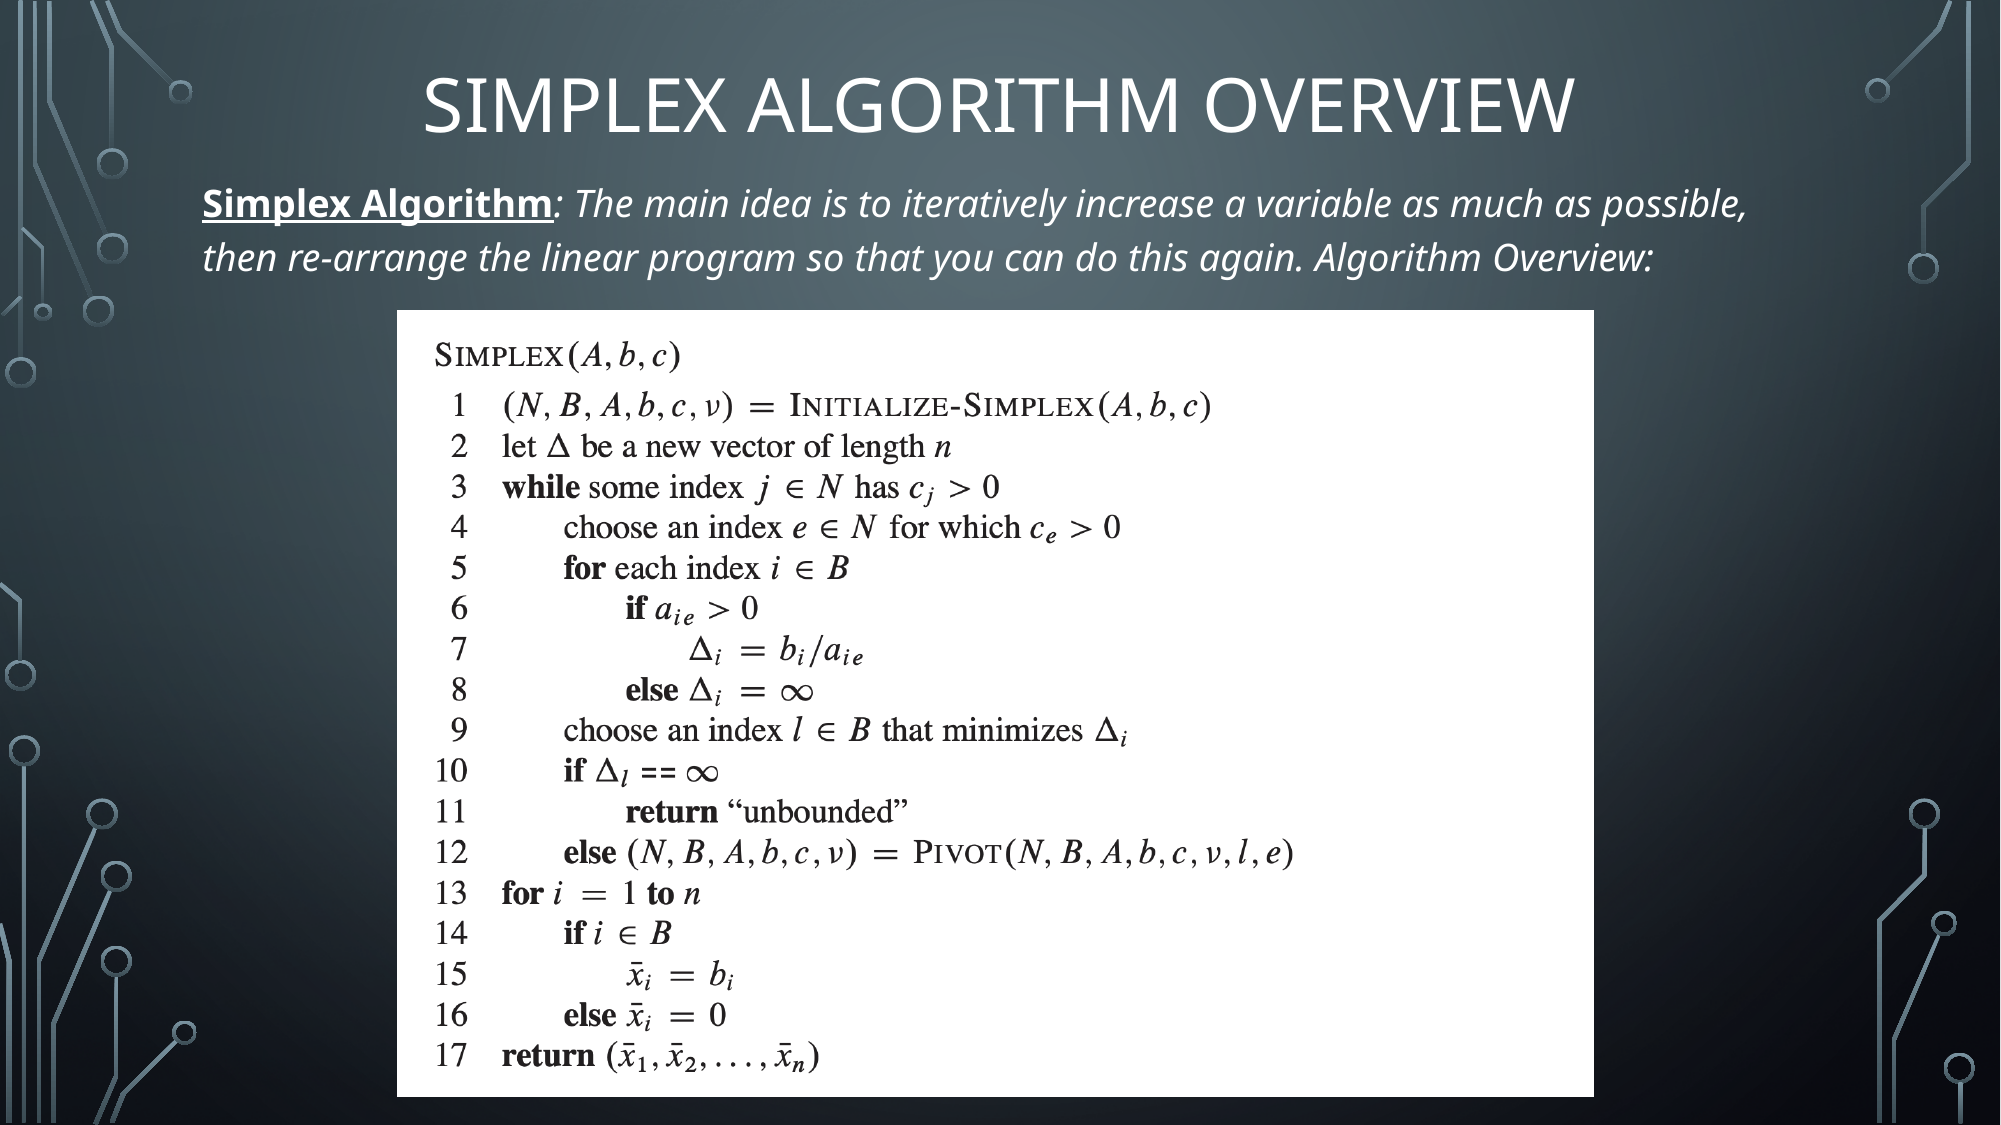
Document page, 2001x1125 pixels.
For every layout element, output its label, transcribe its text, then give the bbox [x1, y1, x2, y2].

title Simplex Algorithm Overview [187, 37, 1813, 162]
picture [396, 310, 1594, 1098]
text_box Simplex Algorithm: The main idea is to iteratively increase a variable as much as possible, then re-arrange the linear program so that you can do this again. Algorithm Overview: [187, 162, 1813, 340]
